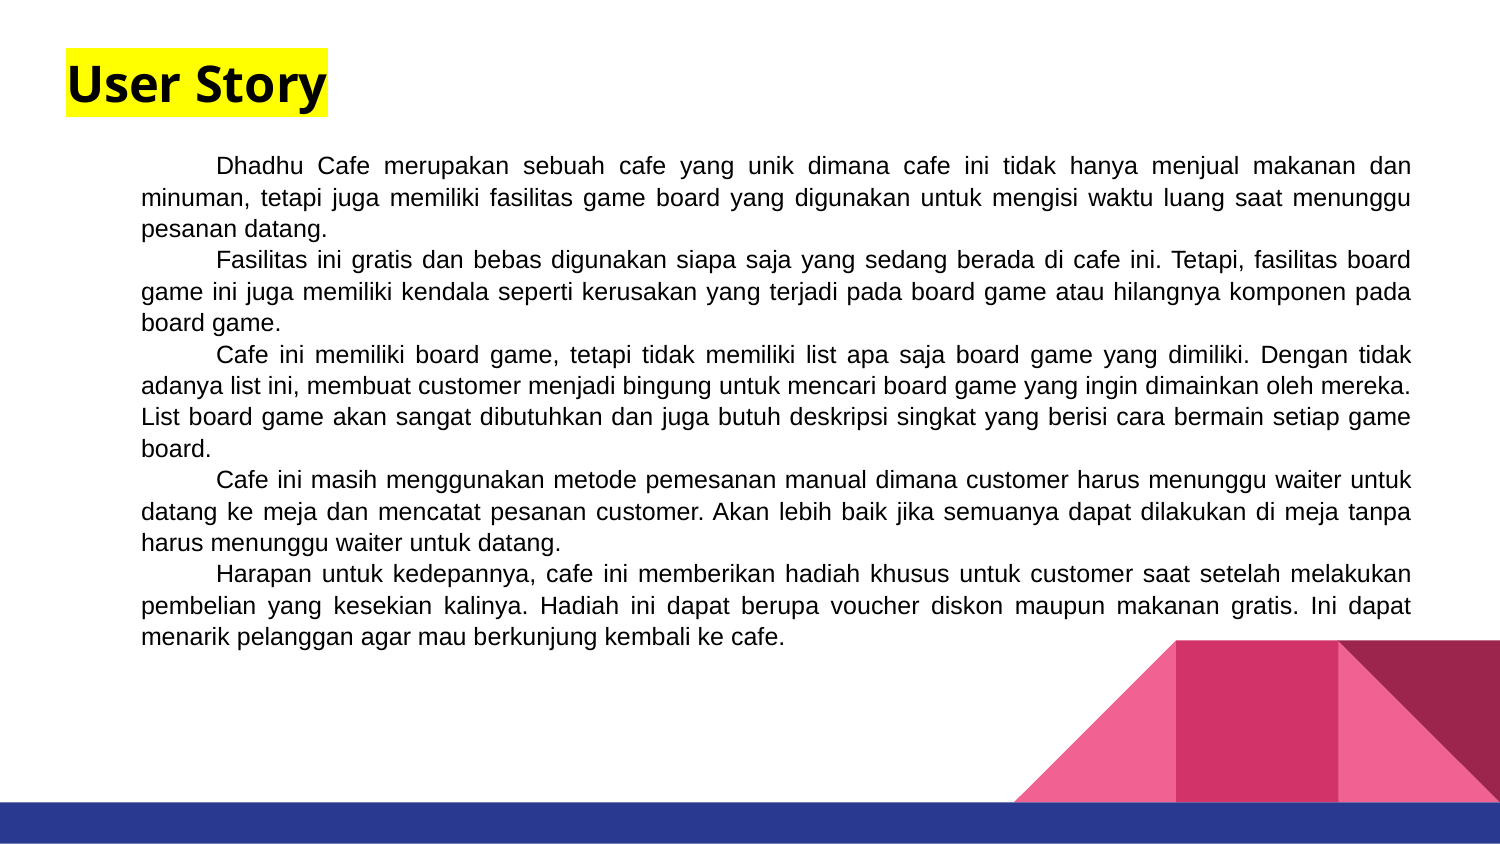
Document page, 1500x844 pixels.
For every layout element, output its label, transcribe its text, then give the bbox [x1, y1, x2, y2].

list Dhadhu Cafe merupakan sebuah cafe yang unik dimana cafe ini tidak hanya menjual makanan dan minuman, tetapi juga memiliki fasilitas game board yang digunakan untuk mengisi waktu luang saat menunggu pesanan datang. Fasilitas ini gratis dan bebas digunakan siapa saja yang sedang berada di cafe ini. Tetapi, fasilitas board game ini juga memiliki kendala seperti kerusakan yang terjadi pada board game atau hilangnya komponen pada board game. Cafe ini memiliki board game, tetapi tidak memiliki list apa saja board game yang dimiliki. Dengan tidak adanya list ini, membuat customer menjadi bingung untuk mencari board game yang ingin dimainkan oleh mereka. List board game akan sangat dibutuhkan dan juga butuh deskripsi singkat yang berisi cara bermain setiap game board. Cafe ini masih menggunakan metode pemesanan manual dimana customer harus menunggu waiter untuk datang ke meja dan mencatat pesanan customer. Akan lebih baik jika semuanya dapat dilakukan di meja tanpa harus menunggu waiter untuk datang. Harapan untuk kedepannya, cafe ini memberikan hadiah khusus untuk customer saat setelah melakukan pembelian yang kesekian kalinya. Hadiah ini dapat berupa voucher diskon maupun makanan gratis. Ini dapat menarik pelanggan agar mau berkunjung kembali ke cafe. [51, 133, 1430, 770]
title User Story [51, 33, 1449, 134]
